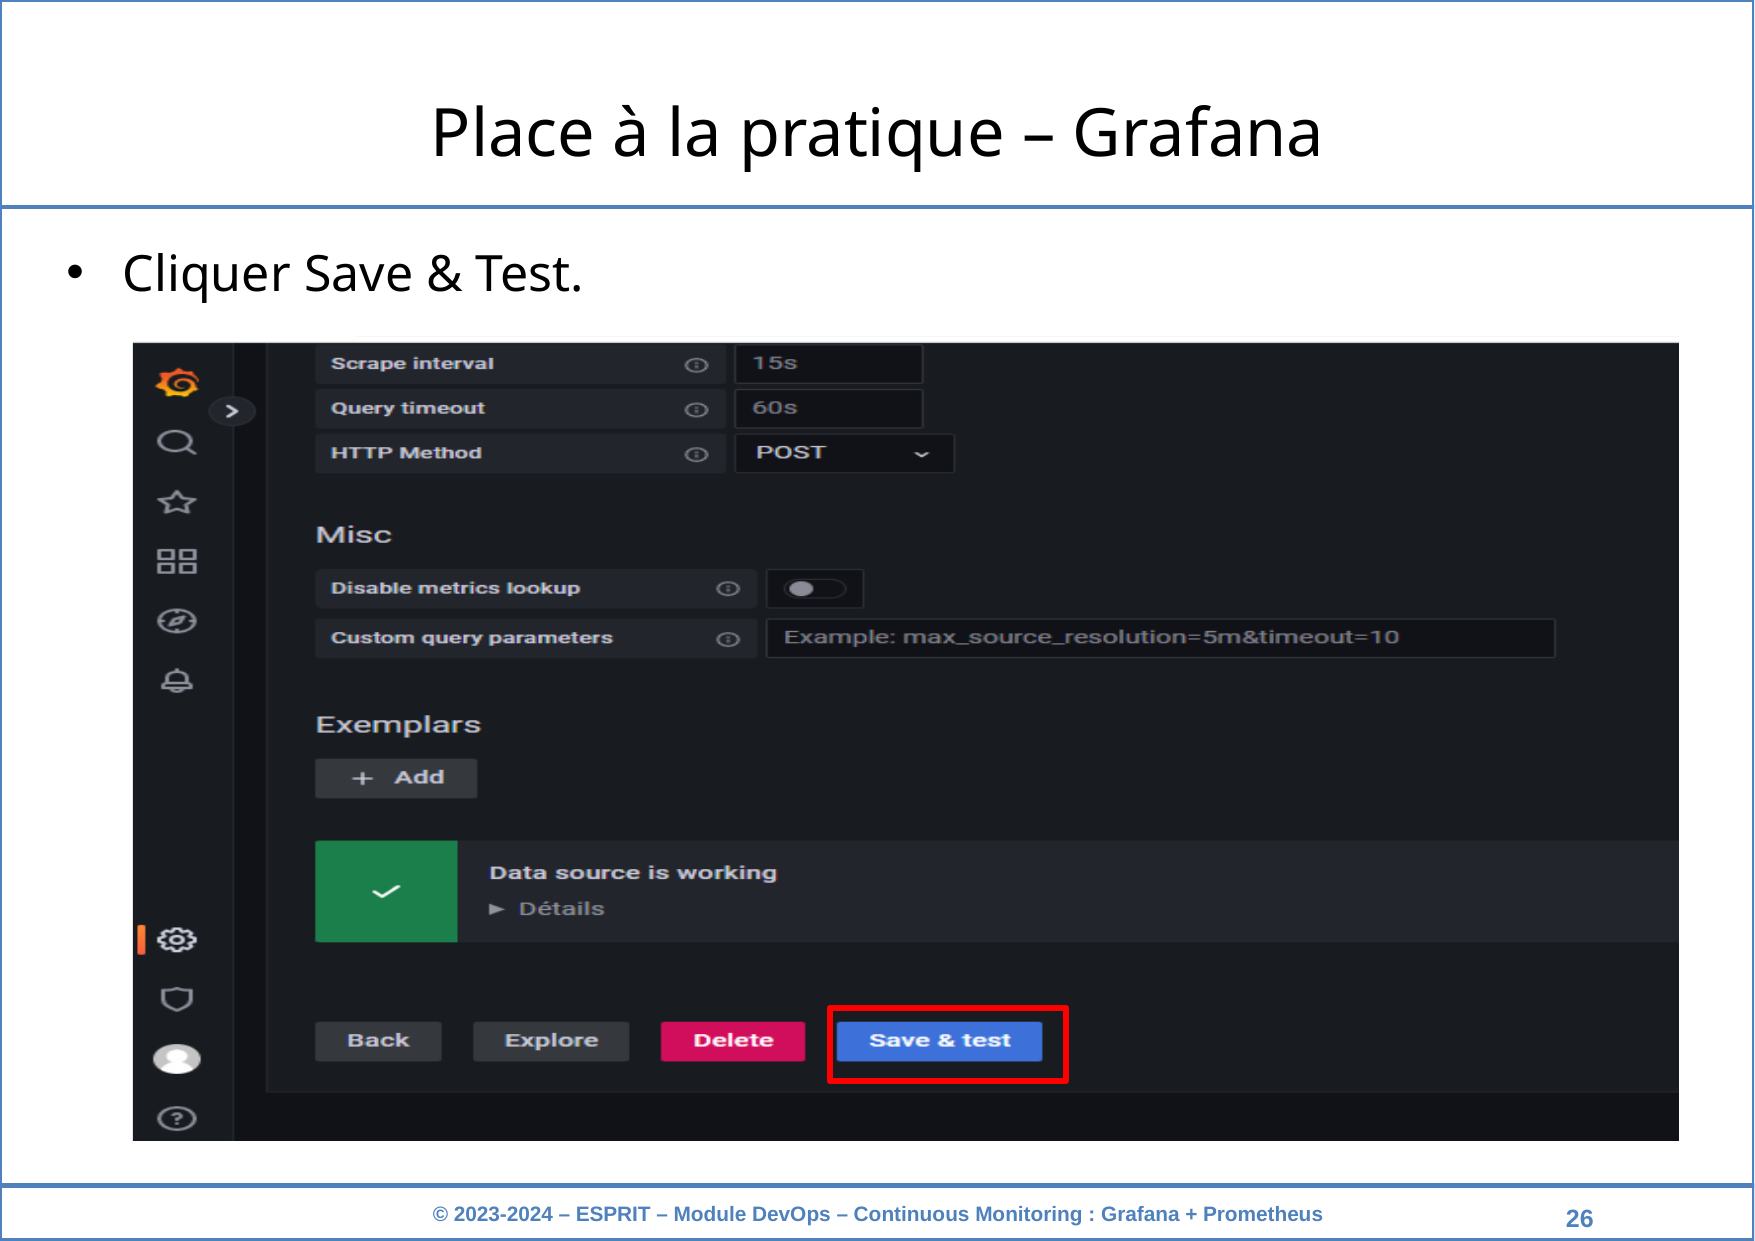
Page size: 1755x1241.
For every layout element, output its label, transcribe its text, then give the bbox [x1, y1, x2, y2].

picture [132, 336, 1680, 1141]
text_box Cliquer Save & Test. [50, 232, 1740, 1241]
text_box Place à la pratique – Grafana [0, 6, 1755, 167]
text_box [50, 210, 1705, 1186]
